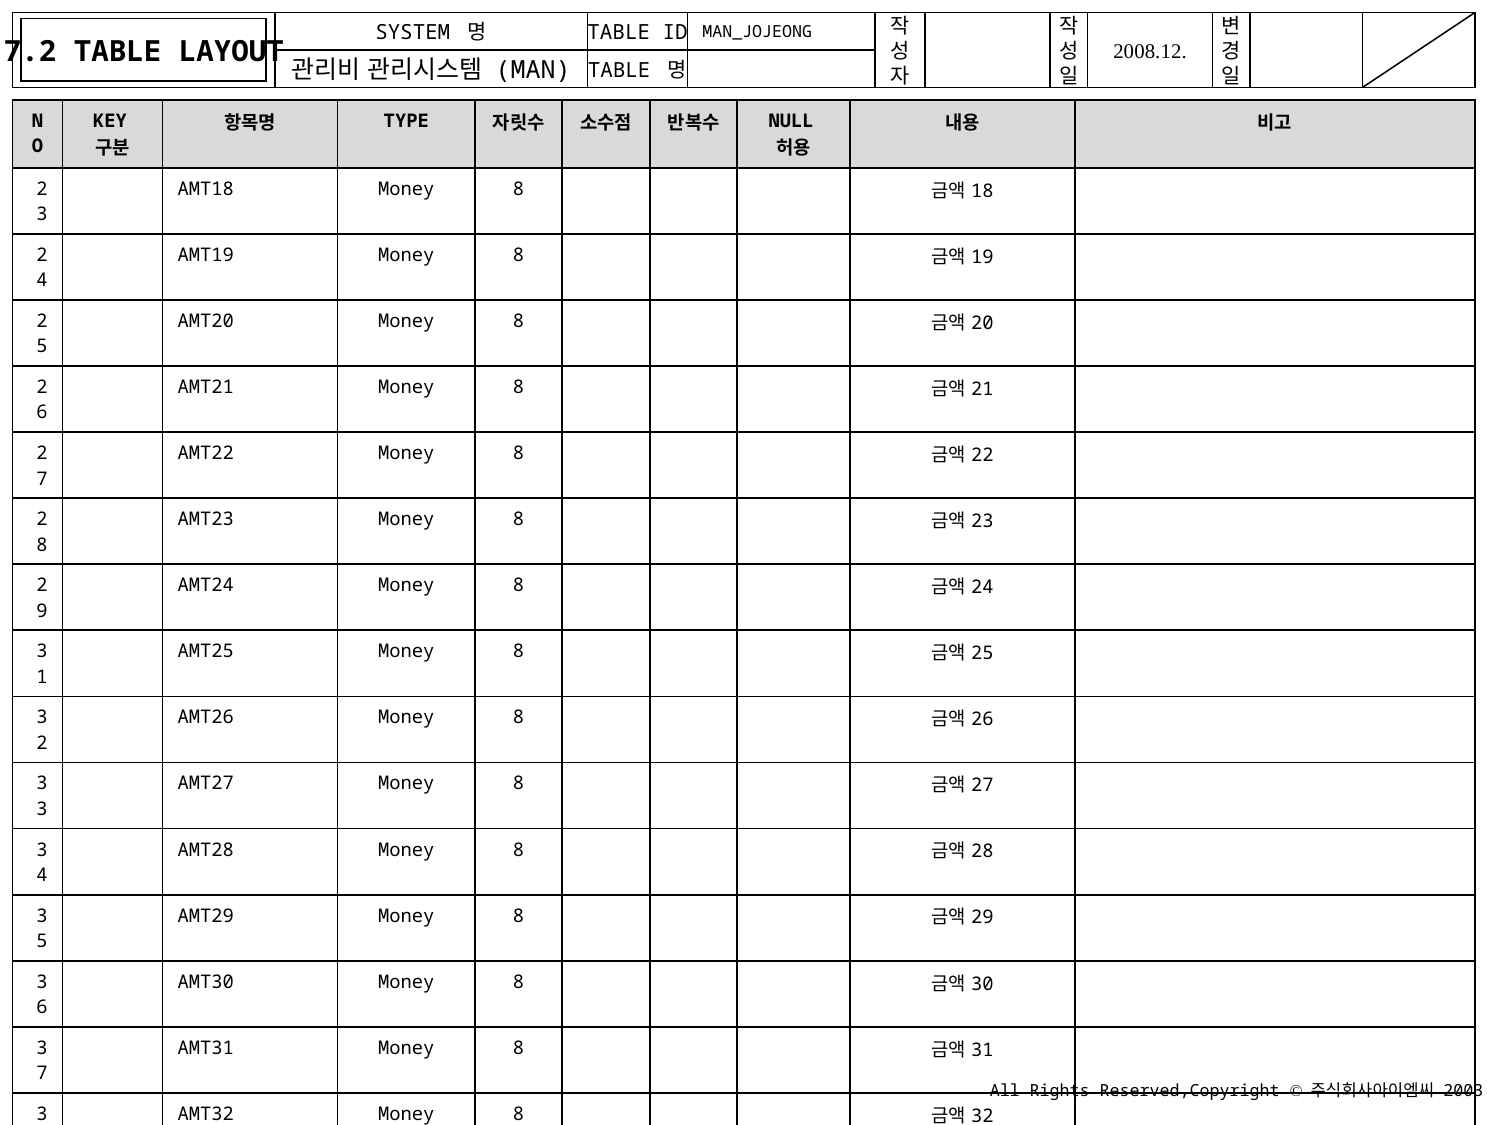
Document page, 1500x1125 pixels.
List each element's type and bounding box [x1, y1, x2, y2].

table_cell [63, 565, 162, 629]
table_cell [738, 962, 849, 1026]
table_cell [851, 896, 1074, 960]
table_header [63, 101, 162, 167]
table_cell [163, 1028, 337, 1092]
table_cell [651, 763, 736, 828]
table_cell [738, 433, 849, 497]
table_cell [476, 169, 561, 233]
table_cell [13, 499, 62, 563]
table_cell [851, 235, 1074, 299]
table_cell [851, 1094, 1074, 1125]
table_cell [1076, 829, 1474, 894]
table_cell [163, 235, 337, 299]
table_cell [338, 697, 474, 762]
table_cell [13, 235, 62, 299]
table_cell [13, 896, 62, 960]
table_cell [63, 169, 162, 233]
table_cell [476, 301, 561, 365]
table_cell [1076, 433, 1474, 497]
table_cell [13, 367, 62, 431]
table_cell [13, 169, 62, 233]
table_cell [851, 697, 1074, 762]
table_cell [13, 433, 62, 497]
table_cell [338, 896, 474, 960]
table_cell [563, 367, 649, 431]
table_cell [651, 367, 736, 431]
table_cell [13, 829, 62, 894]
table_cell [338, 433, 474, 497]
table_header [163, 101, 337, 167]
table_cell [851, 829, 1074, 894]
table_cell [476, 565, 561, 629]
table_cell [1076, 235, 1474, 299]
table_cell [651, 433, 736, 497]
table_cell [163, 763, 337, 828]
table_cell [563, 631, 649, 696]
table_cell [851, 962, 1074, 1026]
table_cell [338, 631, 474, 696]
table_cell [563, 1094, 649, 1125]
table_cell [563, 1028, 649, 1092]
table_cell [651, 829, 736, 894]
table_cell [163, 499, 337, 563]
table_cell [1076, 301, 1474, 365]
table_cell [851, 763, 1074, 828]
table_cell [563, 499, 649, 563]
table_cell [563, 962, 649, 1026]
table_header [563, 101, 649, 167]
table_cell [338, 499, 474, 563]
table_cell [851, 169, 1074, 233]
table_cell [163, 433, 337, 497]
table_cell [563, 896, 649, 960]
table_cell [63, 433, 162, 497]
table_cell [738, 829, 849, 894]
table_cell [738, 367, 849, 431]
table_cell [63, 631, 162, 696]
table_cell [738, 896, 849, 960]
table_cell [476, 1094, 561, 1125]
table_header [476, 101, 561, 167]
table_header [1076, 101, 1474, 167]
table_cell [738, 565, 849, 629]
table_header [13, 101, 62, 167]
table_cell [476, 697, 561, 762]
table_cell [1076, 896, 1474, 960]
table_cell [338, 962, 474, 1026]
table_cell [1076, 697, 1474, 762]
table_cell [163, 565, 337, 629]
table_cell [563, 169, 649, 233]
table_cell [13, 697, 62, 762]
table_cell [63, 301, 162, 365]
table_header [338, 101, 474, 167]
table_cell [1076, 763, 1474, 828]
table_cell [476, 433, 561, 497]
table_cell [738, 1094, 849, 1125]
table_cell [1076, 631, 1474, 696]
table_cell [338, 1094, 474, 1125]
table_cell [338, 367, 474, 431]
table_cell [163, 962, 337, 1026]
table_cell [651, 565, 736, 629]
table_cell [1076, 499, 1474, 563]
table_cell [476, 829, 561, 894]
table_cell [163, 367, 337, 431]
table_cell [563, 235, 649, 299]
table_cell [851, 1028, 1074, 1092]
table_cell [563, 763, 649, 828]
table_cell [476, 235, 561, 299]
table_cell [476, 631, 561, 696]
table_cell [851, 367, 1074, 431]
table_cell [338, 169, 474, 233]
table_cell [738, 697, 849, 762]
table_cell [651, 962, 736, 1026]
table_cell [651, 631, 736, 696]
table_cell [476, 763, 561, 828]
table_cell [1076, 1028, 1474, 1092]
table_cell [163, 631, 337, 696]
table_cell [476, 896, 561, 960]
table_cell [738, 169, 849, 233]
table_cell [851, 565, 1074, 629]
table_cell [338, 829, 474, 894]
table_cell [63, 1094, 162, 1125]
table_cell [738, 235, 849, 299]
text_box [687, 12, 875, 88]
table_cell [163, 697, 337, 762]
table_cell [476, 1028, 561, 1092]
table_header [651, 101, 736, 167]
table_cell [1076, 1094, 1474, 1125]
table_cell [63, 499, 162, 563]
table_cell [63, 763, 162, 828]
table_cell [738, 763, 849, 828]
table_cell [163, 896, 337, 960]
table_cell [1076, 565, 1474, 629]
table_cell [1076, 367, 1474, 431]
table_cell [63, 896, 162, 960]
table_cell [13, 962, 62, 1026]
table_cell [563, 829, 649, 894]
table_cell [651, 169, 736, 233]
table_cell [338, 1028, 474, 1092]
table_cell [13, 565, 62, 629]
table_cell [1076, 169, 1474, 233]
table_cell [163, 829, 337, 894]
table_cell [851, 433, 1074, 497]
table_cell [338, 301, 474, 365]
table_cell [13, 631, 62, 696]
table_cell [63, 1028, 162, 1092]
table_cell [63, 367, 162, 431]
table_cell [738, 631, 849, 696]
table_header [738, 101, 849, 167]
table_cell [13, 763, 62, 828]
table_cell [851, 499, 1074, 563]
table_cell [738, 499, 849, 563]
table_cell [651, 499, 736, 563]
table_cell [651, 301, 736, 365]
table_cell [851, 631, 1074, 696]
table_cell [13, 1028, 62, 1092]
table_cell [563, 565, 649, 629]
table_cell [63, 962, 162, 1026]
table_cell [63, 697, 162, 762]
table_cell [163, 1094, 337, 1125]
table_cell [13, 301, 62, 365]
table_cell [651, 1094, 736, 1125]
table_cell [338, 565, 474, 629]
table_cell [1076, 962, 1474, 1026]
table_cell [563, 301, 649, 365]
table_cell [738, 1028, 849, 1092]
table_cell [851, 301, 1074, 365]
table_cell [63, 235, 162, 299]
table_cell [163, 301, 337, 365]
table_cell [738, 301, 849, 365]
table_cell [13, 1094, 62, 1125]
table_header [851, 101, 1074, 167]
table_cell [338, 235, 474, 299]
table_cell [651, 1028, 736, 1092]
table_cell [651, 235, 736, 299]
table_cell [563, 697, 649, 762]
table_cell [476, 367, 561, 431]
table_cell [563, 433, 649, 497]
table_cell [476, 499, 561, 563]
table_cell [476, 962, 561, 1026]
table_cell [163, 169, 337, 233]
table_cell [651, 697, 736, 762]
table_cell [651, 896, 736, 960]
table_cell [63, 829, 162, 894]
table_cell [338, 763, 474, 828]
text_box [24, 12, 263, 88]
